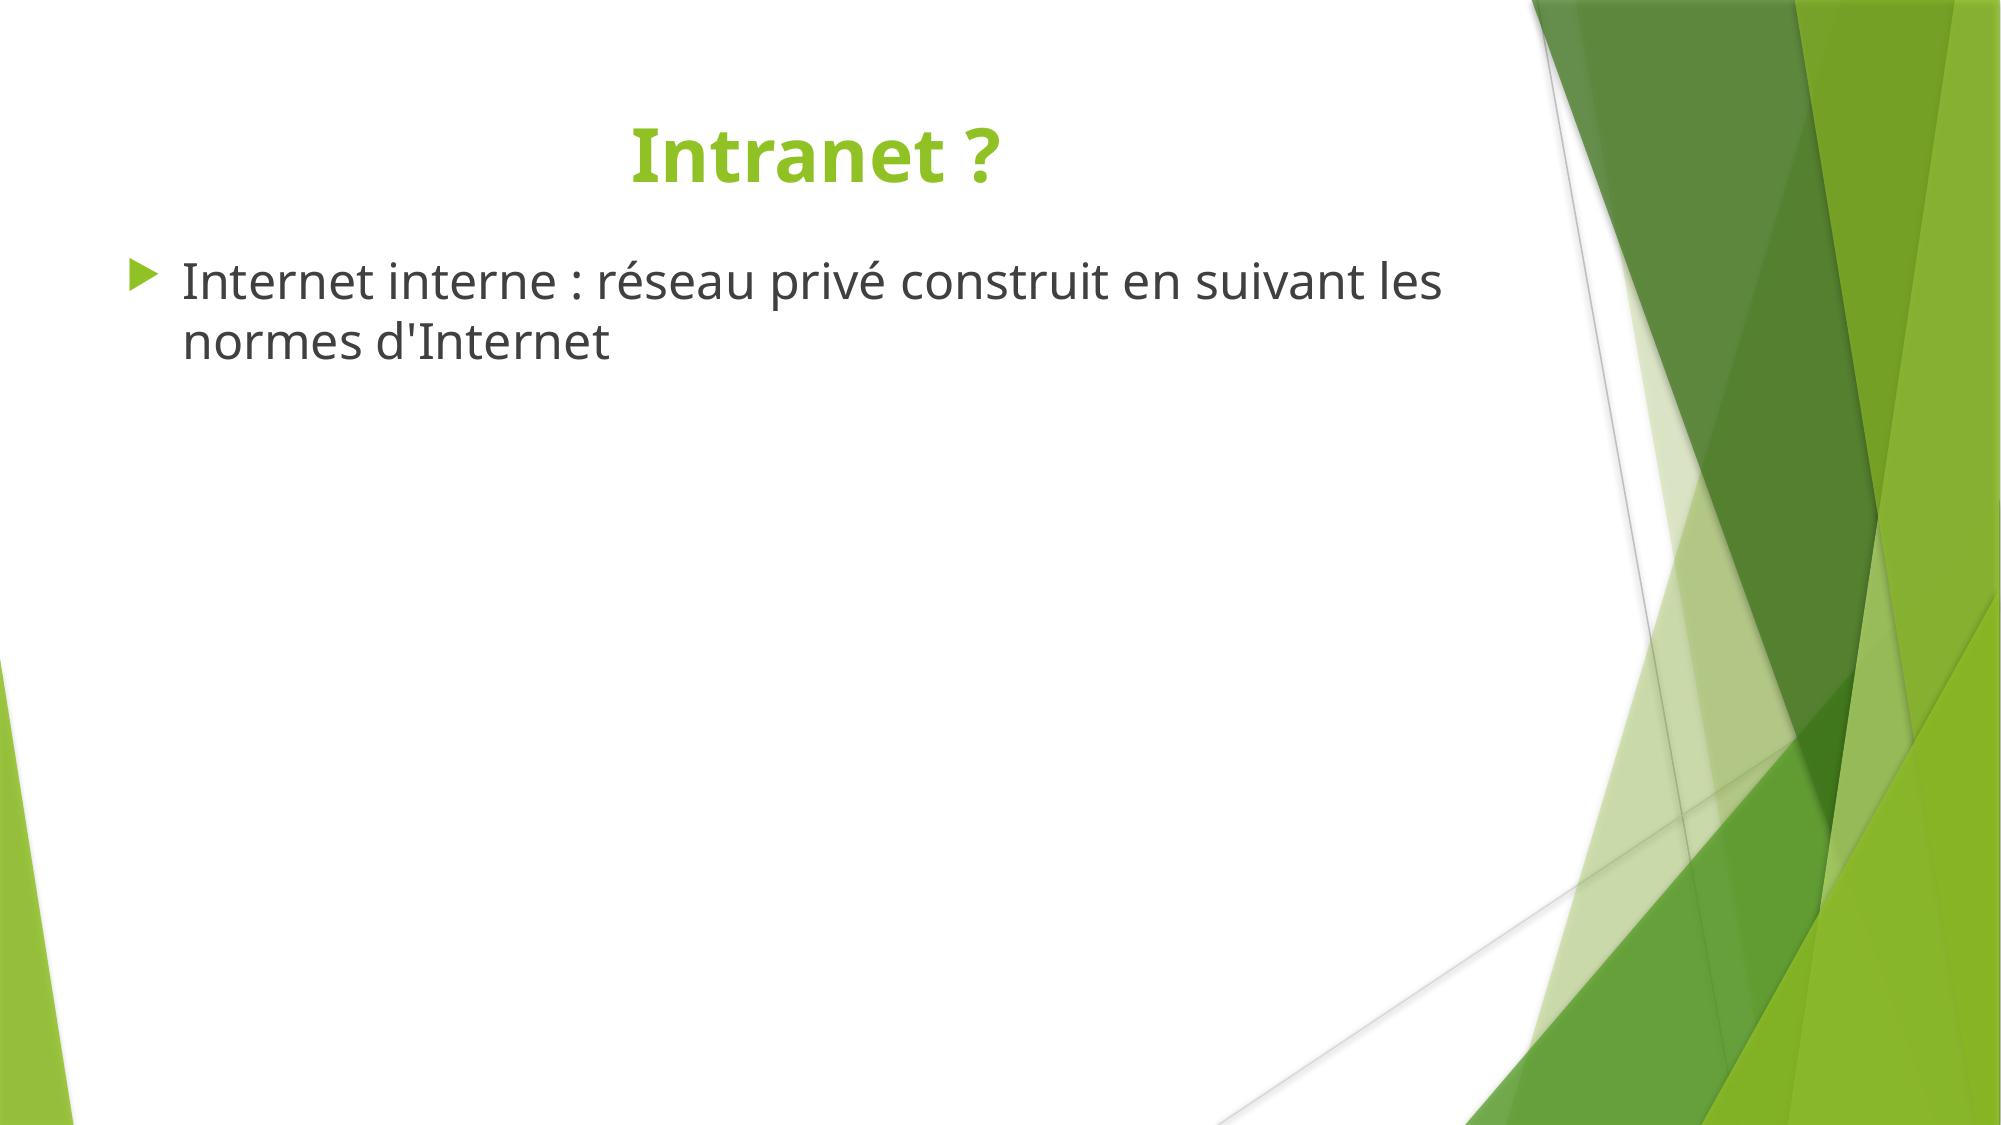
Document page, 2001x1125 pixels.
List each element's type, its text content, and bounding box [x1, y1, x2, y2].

text_box Intranet ? [111, 99, 1522, 214]
text_box Internet interne : réseau privé construit en suivant les normes d'Internet [111, 242, 1522, 682]
